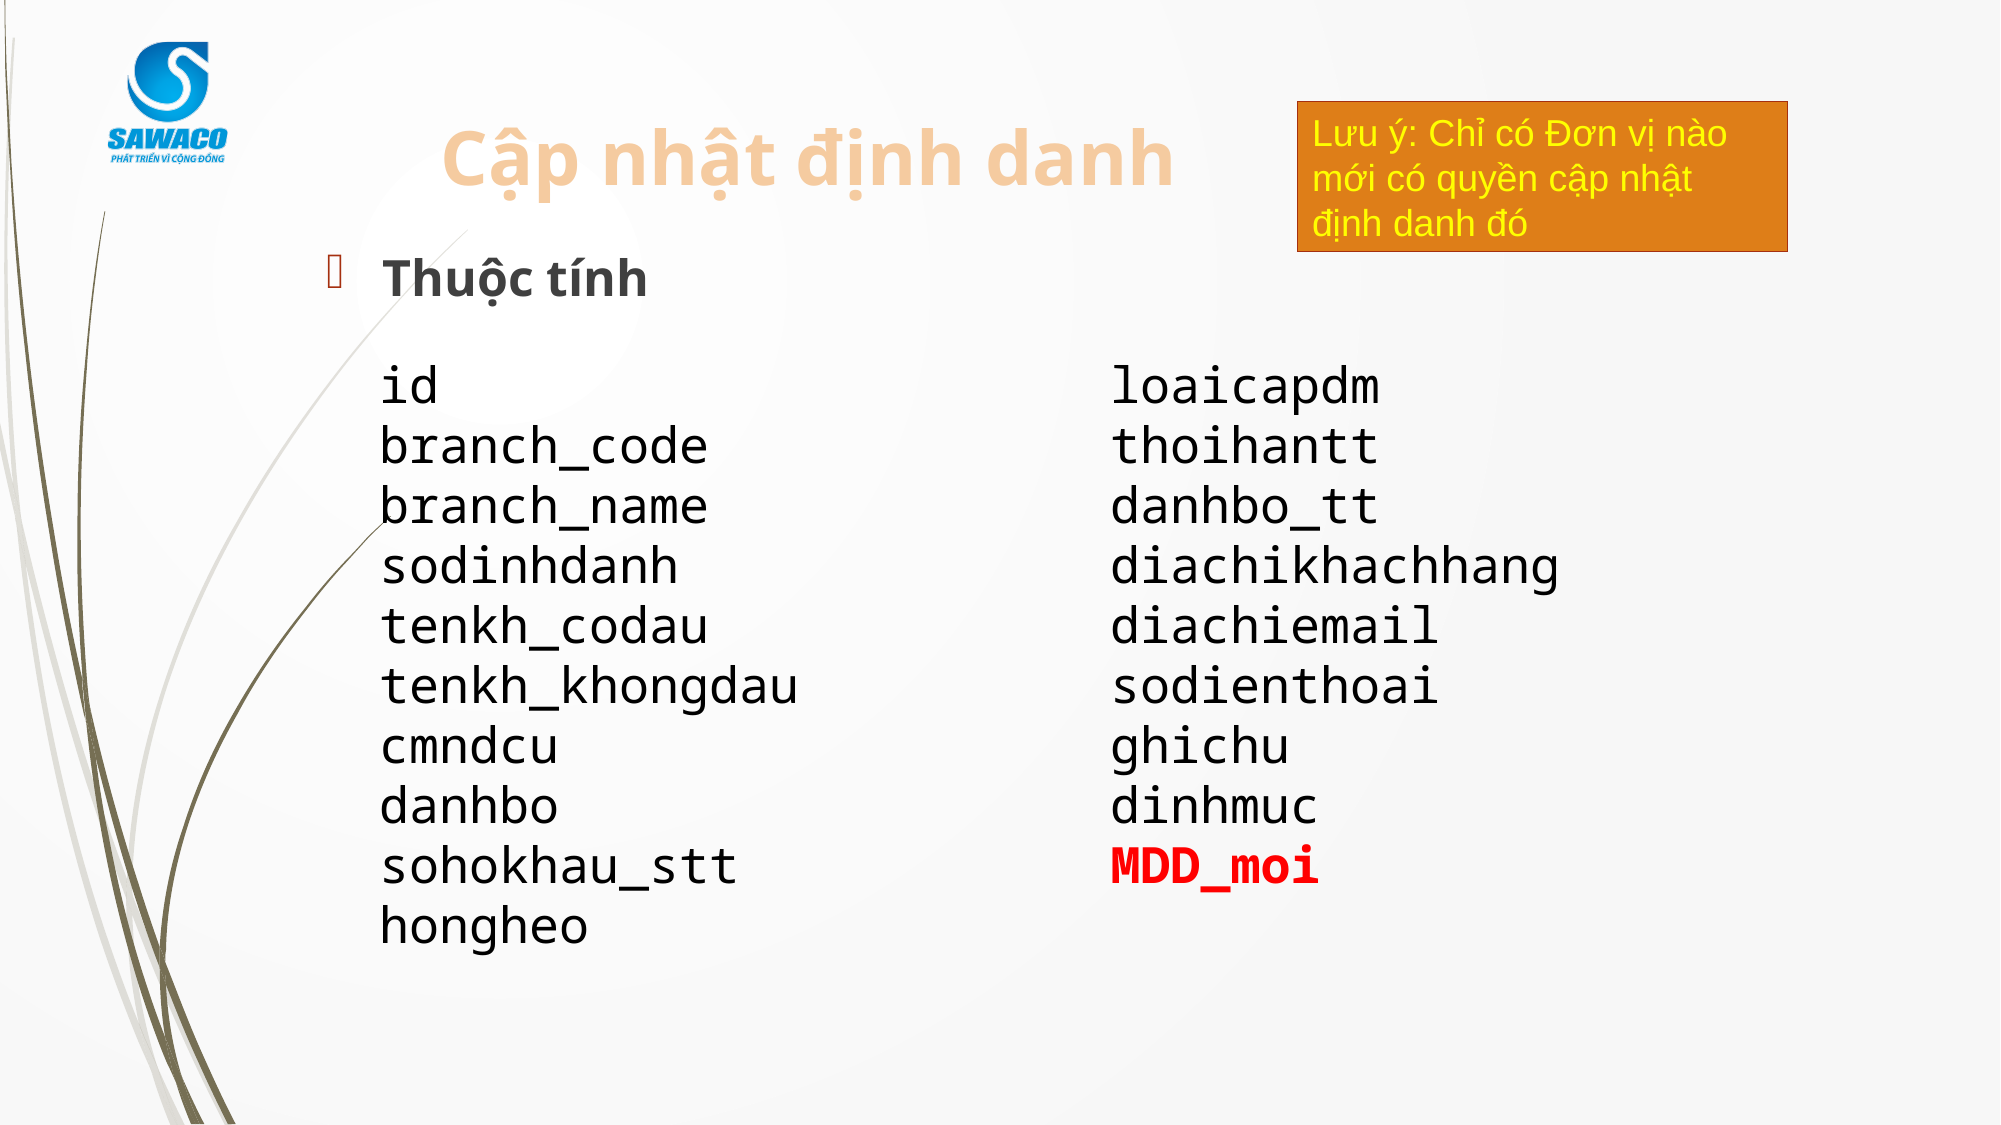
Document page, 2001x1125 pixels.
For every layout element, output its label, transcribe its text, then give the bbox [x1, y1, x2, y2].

text_box id branch_code branch_name sodinhdanh tenkh_codau tenkh_khongdau cmndcu danhbo sohokhau_stt hongheo [364, 346, 1066, 962]
text_box Lưu ý: Chỉ có Đơn vị nào mới có quyền cập nhật định danh đó [1297, 101, 1788, 252]
title Cập nhật định danh [425, 102, 1888, 313]
list Thuộc tính [311, 239, 1214, 353]
picture [104, 37, 233, 169]
text_box loaicapdm thoihantt danhbo_tt diachikhachhang diachiemail sodienthoai ghichu dinhmuc MDD_moi [1095, 346, 1797, 902]
